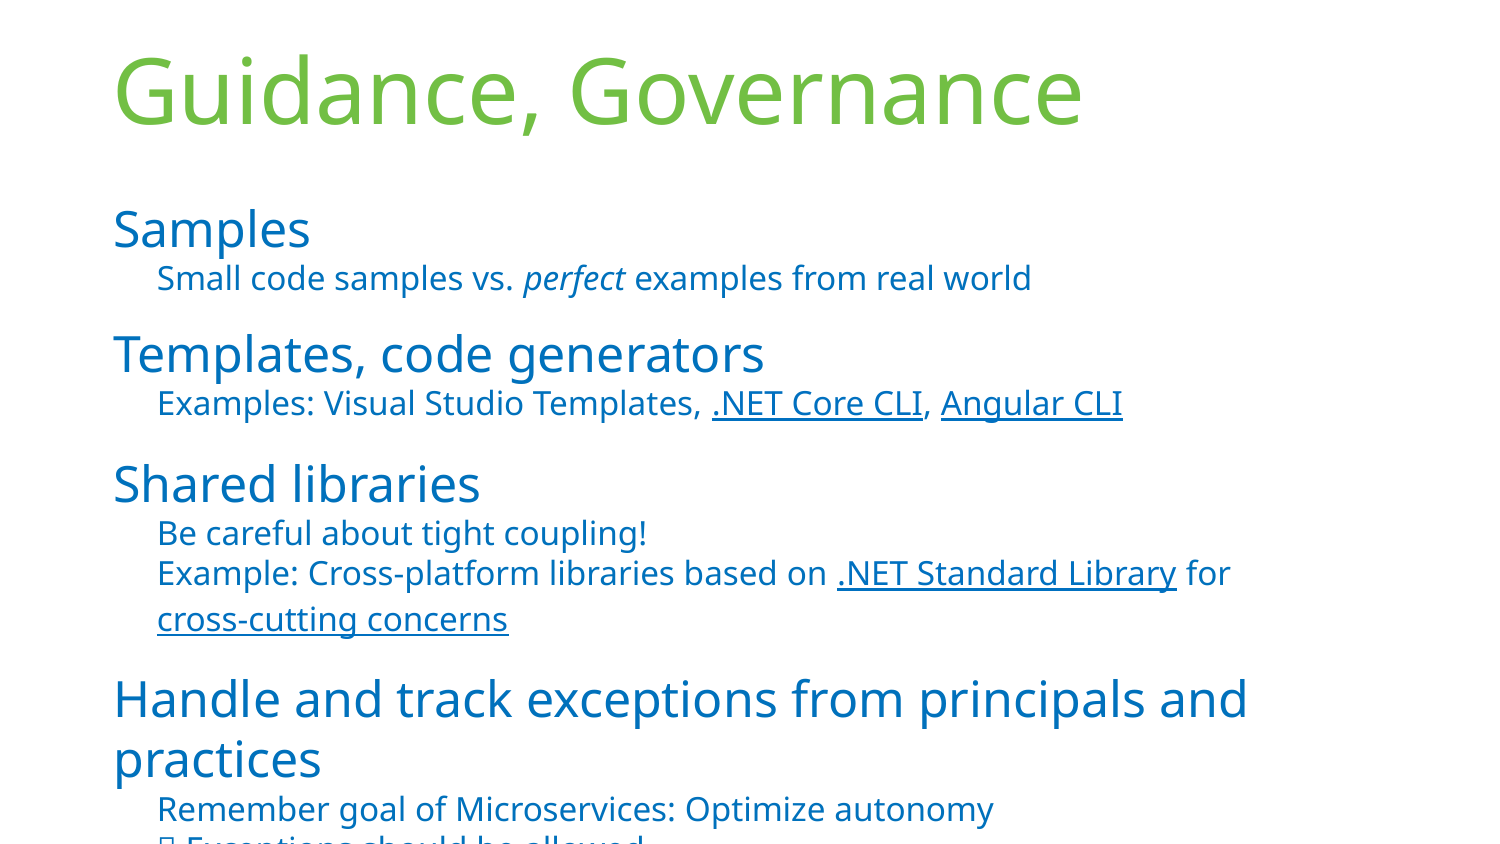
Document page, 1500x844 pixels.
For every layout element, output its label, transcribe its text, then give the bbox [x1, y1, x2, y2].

list Samples Small code samples vs. perfect examples from real world Templates, code generators Examples: Visual Studio Templates, .NET Core CLI, Angular CLI Shared libraries Be careful about tight coupling! Example: Cross-platform libraries based on .NET Standard Library for cross-cutting concerns Handle and track exceptions from principals and practices Remember goal of Microservices: Optimize autonomy  Exceptions should be allowed [112, 197, 1459, 844]
title Guidance, Governance [112, 32, 1459, 144]
